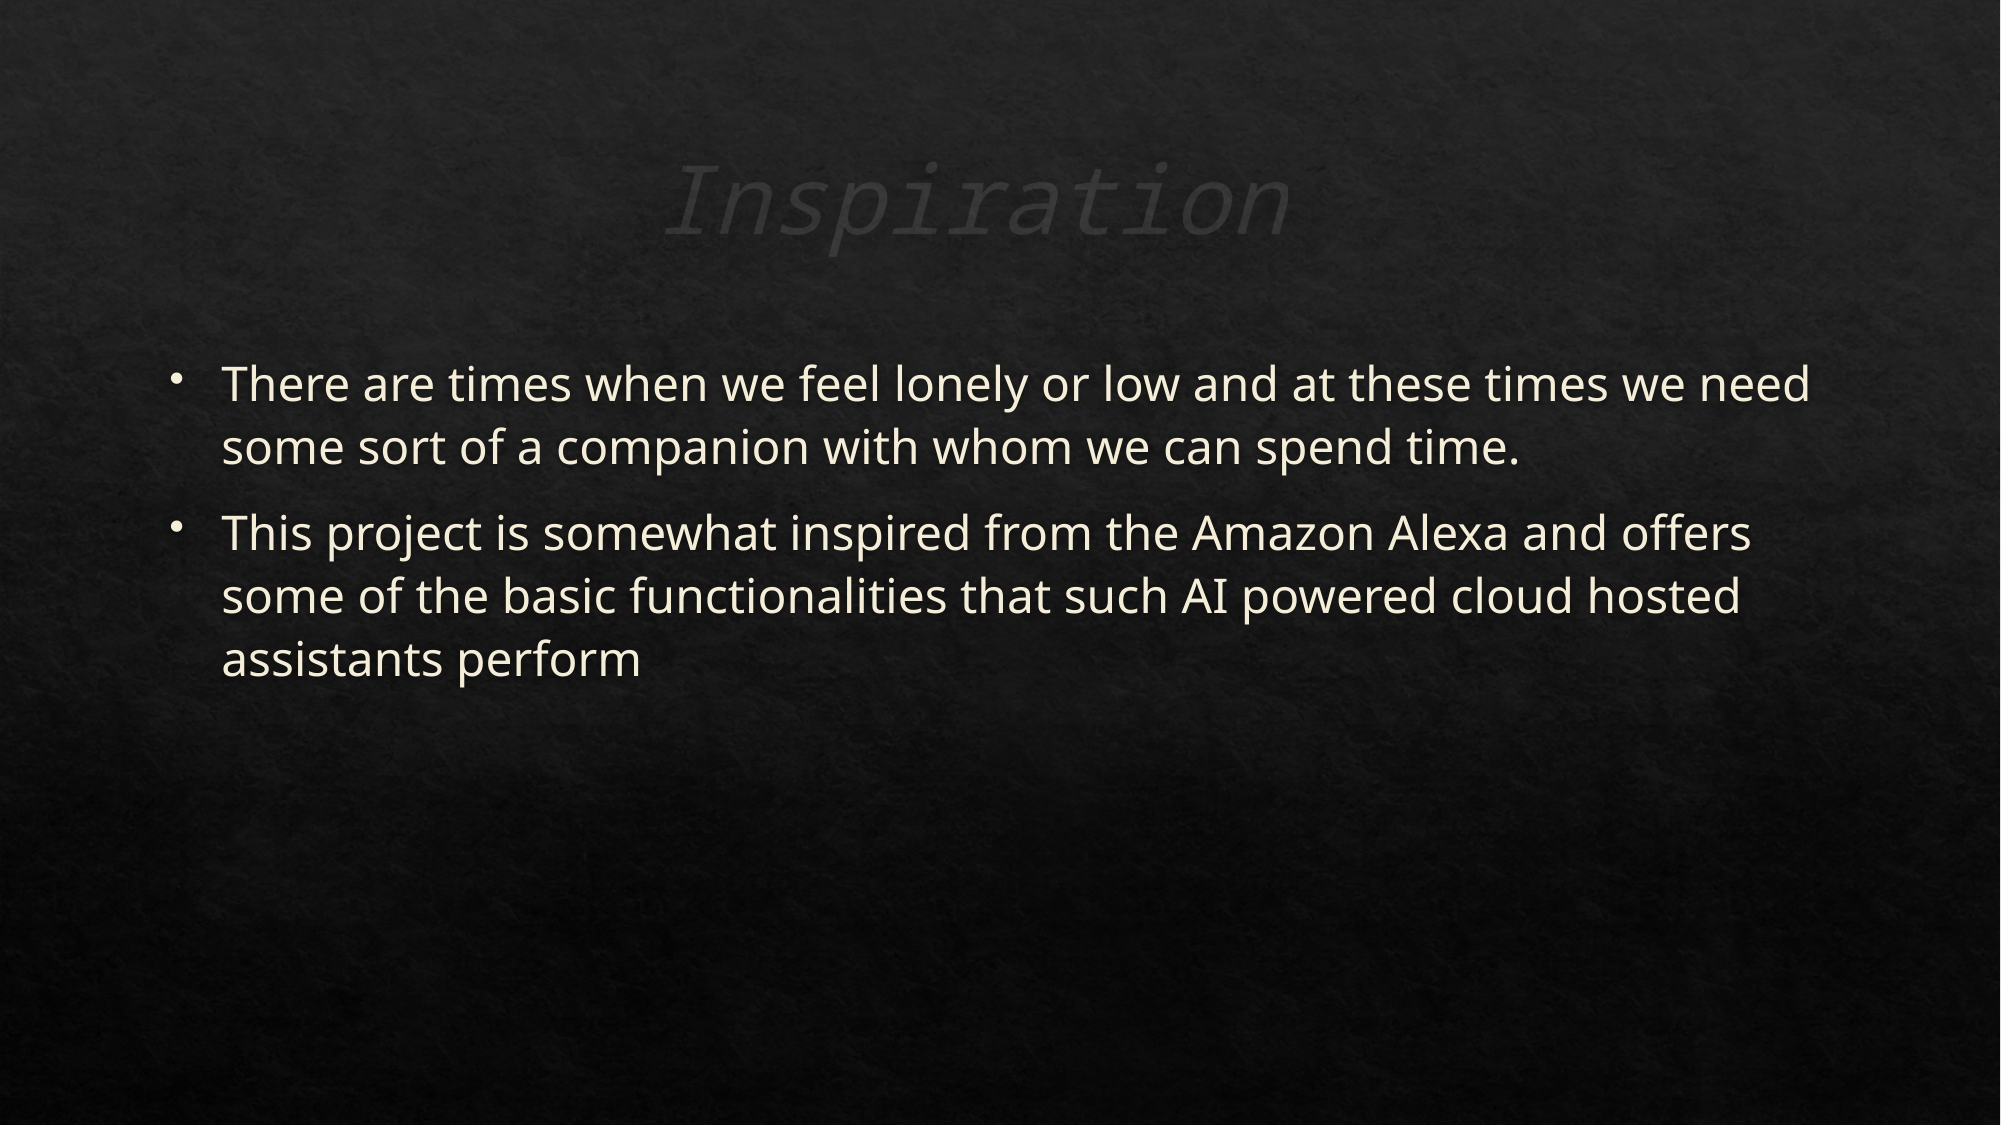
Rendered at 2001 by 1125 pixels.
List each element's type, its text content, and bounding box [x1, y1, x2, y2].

list There are times when we feel lonely or low and at these times we need some sort of a companion with whom we can spend time. This project is somewhat inspired from the Amazon Alexa and offers some of the basic functionalities that such AI powered cloud hosted assistants perform [149, 340, 1849, 950]
title Inspiration [149, 99, 1849, 307]
